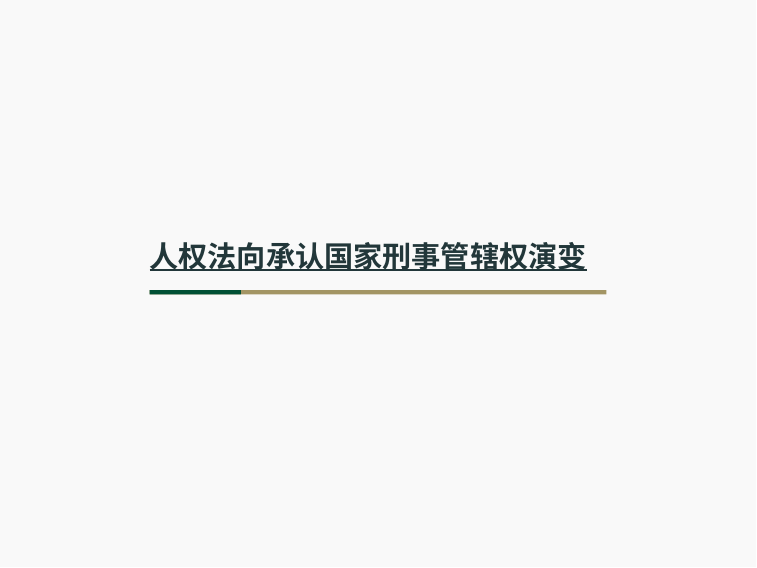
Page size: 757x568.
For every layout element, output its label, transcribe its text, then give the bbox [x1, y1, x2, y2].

text_box 人权法向承认国家刑事管辖权演变 [147, 235, 600, 281]
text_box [149, 289, 607, 295]
